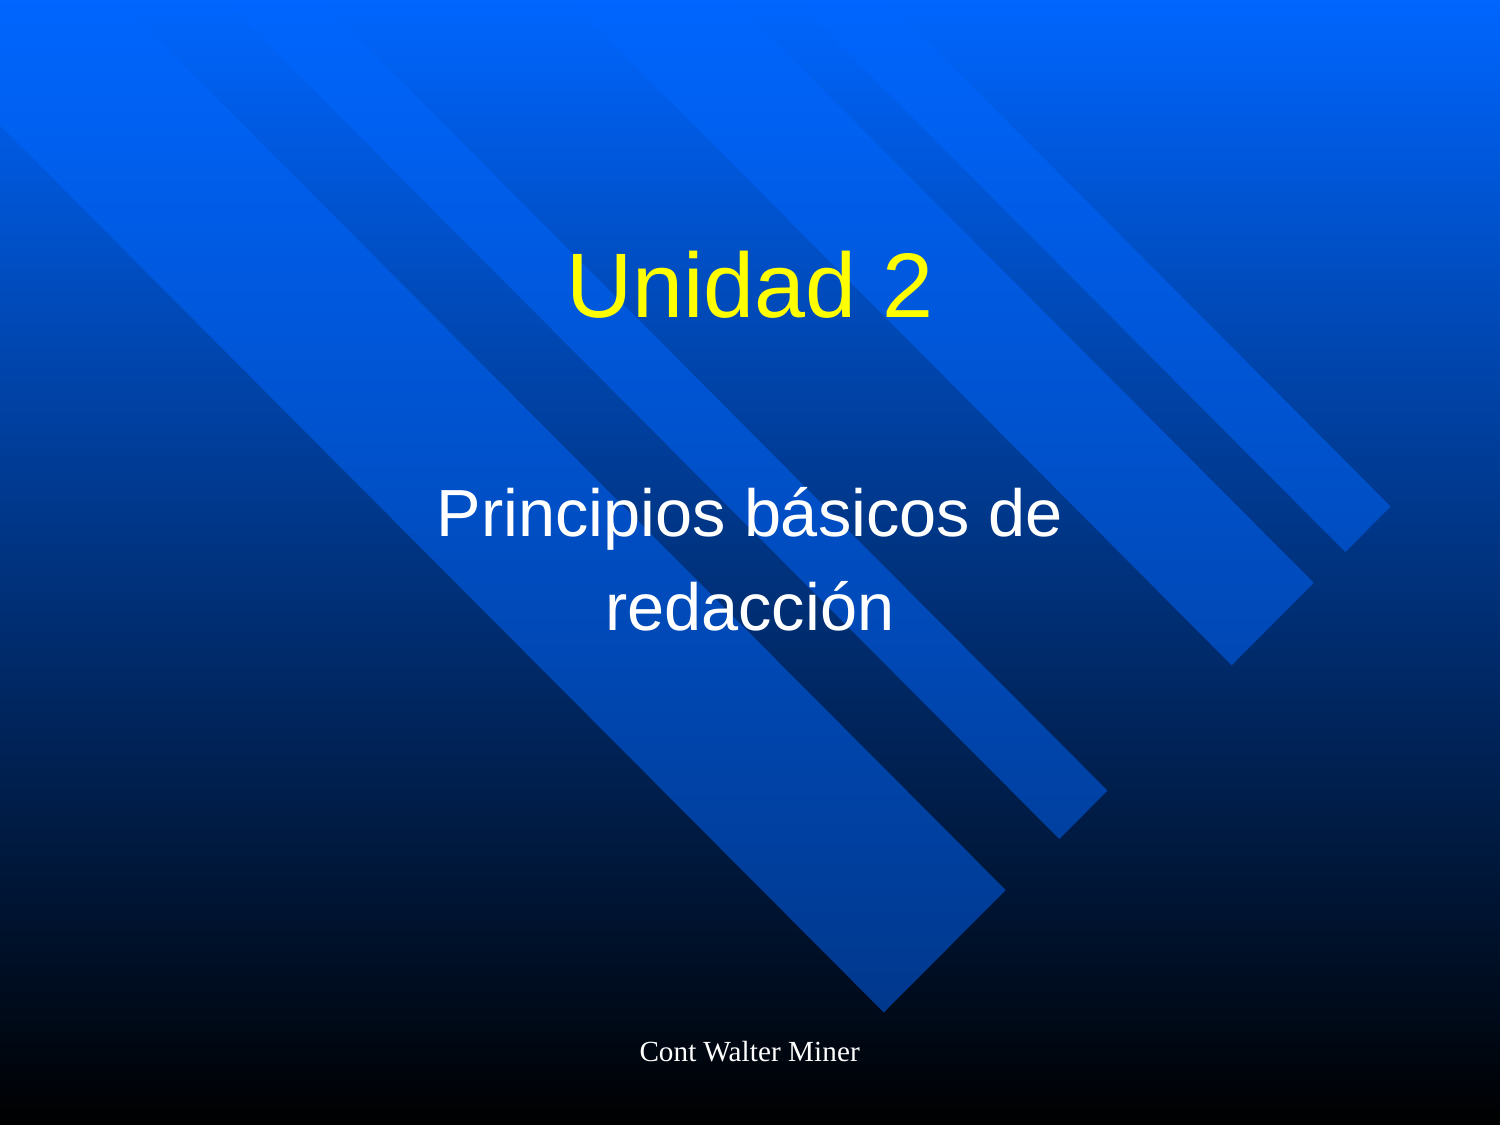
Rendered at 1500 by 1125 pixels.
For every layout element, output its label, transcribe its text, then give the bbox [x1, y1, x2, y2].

title Unidad 2 [112, 187, 1388, 376]
subtitle Principios básicos de redacción [224, 462, 1276, 751]
footer Cont Walter Miner [511, 1024, 988, 1101]
